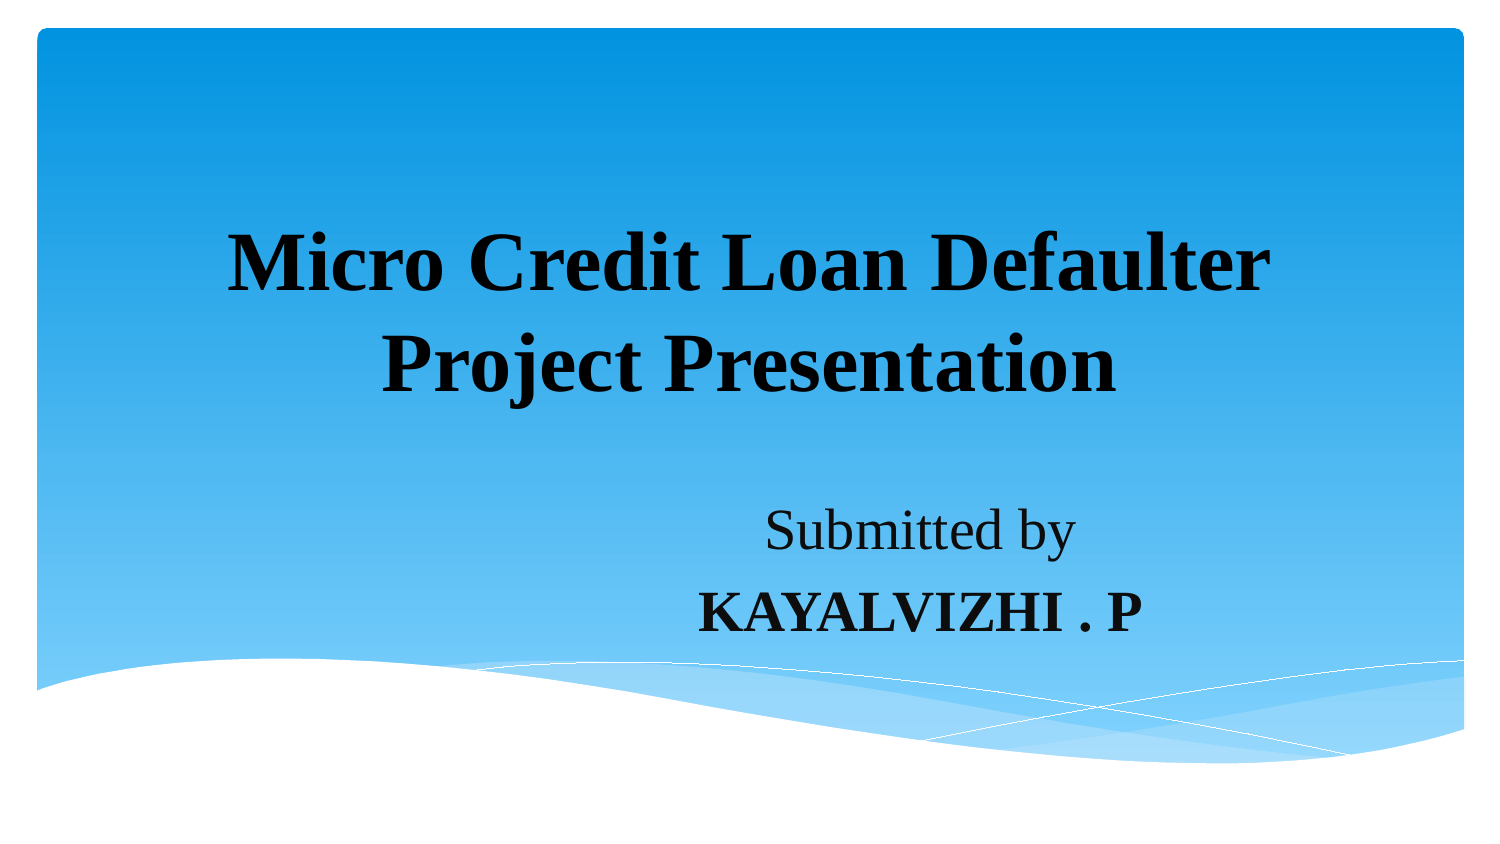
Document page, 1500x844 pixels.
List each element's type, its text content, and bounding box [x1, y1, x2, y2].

title Micro Credit Loan Defaulter Project Presentation [112, 196, 1388, 416]
subtitle Submitted by KAYALVIZHI . P [395, 483, 1446, 666]
